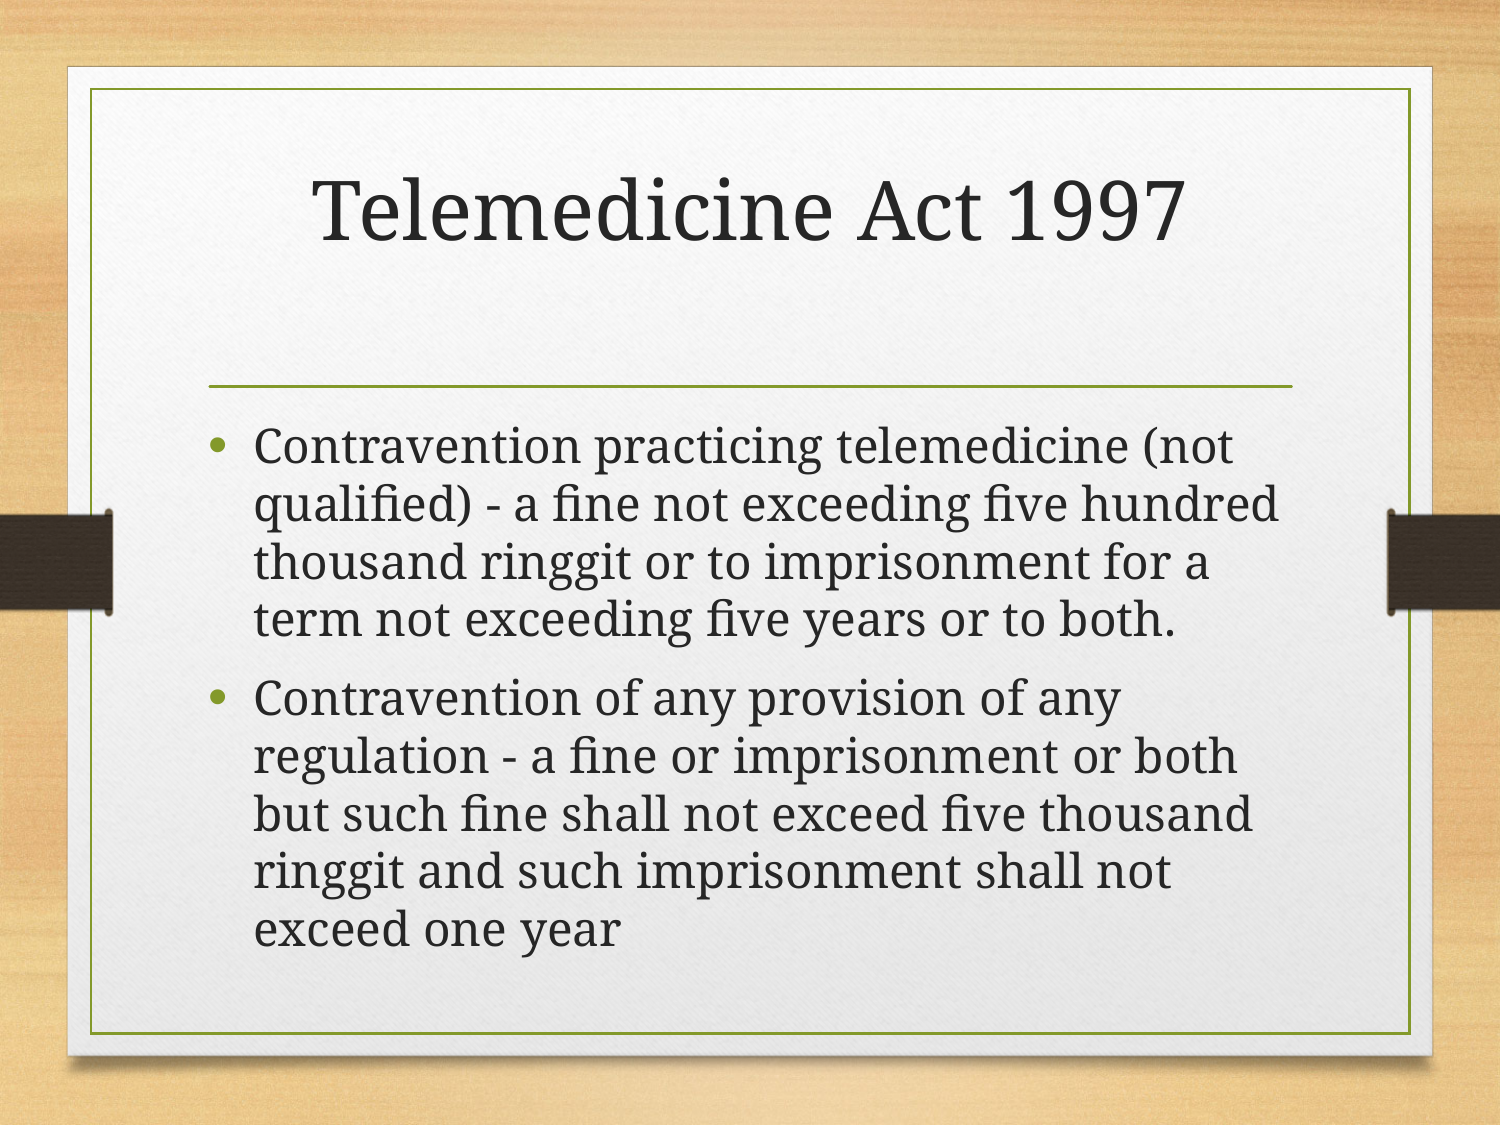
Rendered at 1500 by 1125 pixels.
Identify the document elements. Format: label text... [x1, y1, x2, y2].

picture [0, 0, 1500, 1125]
list Contravention practicing telemedicine (not qualified) - a fine not exceeding five hundred thousand ringgit or to imprisonment for a term not exceeding five years or to both. Contravention of any provision of any regulation - a fine or imprisonment or both but such fine shall not exceed five thousand ringgit and such imprisonment shall not exceed one year [193, 408, 1309, 974]
title Telemedicine Act 1997 [193, 150, 1309, 365]
